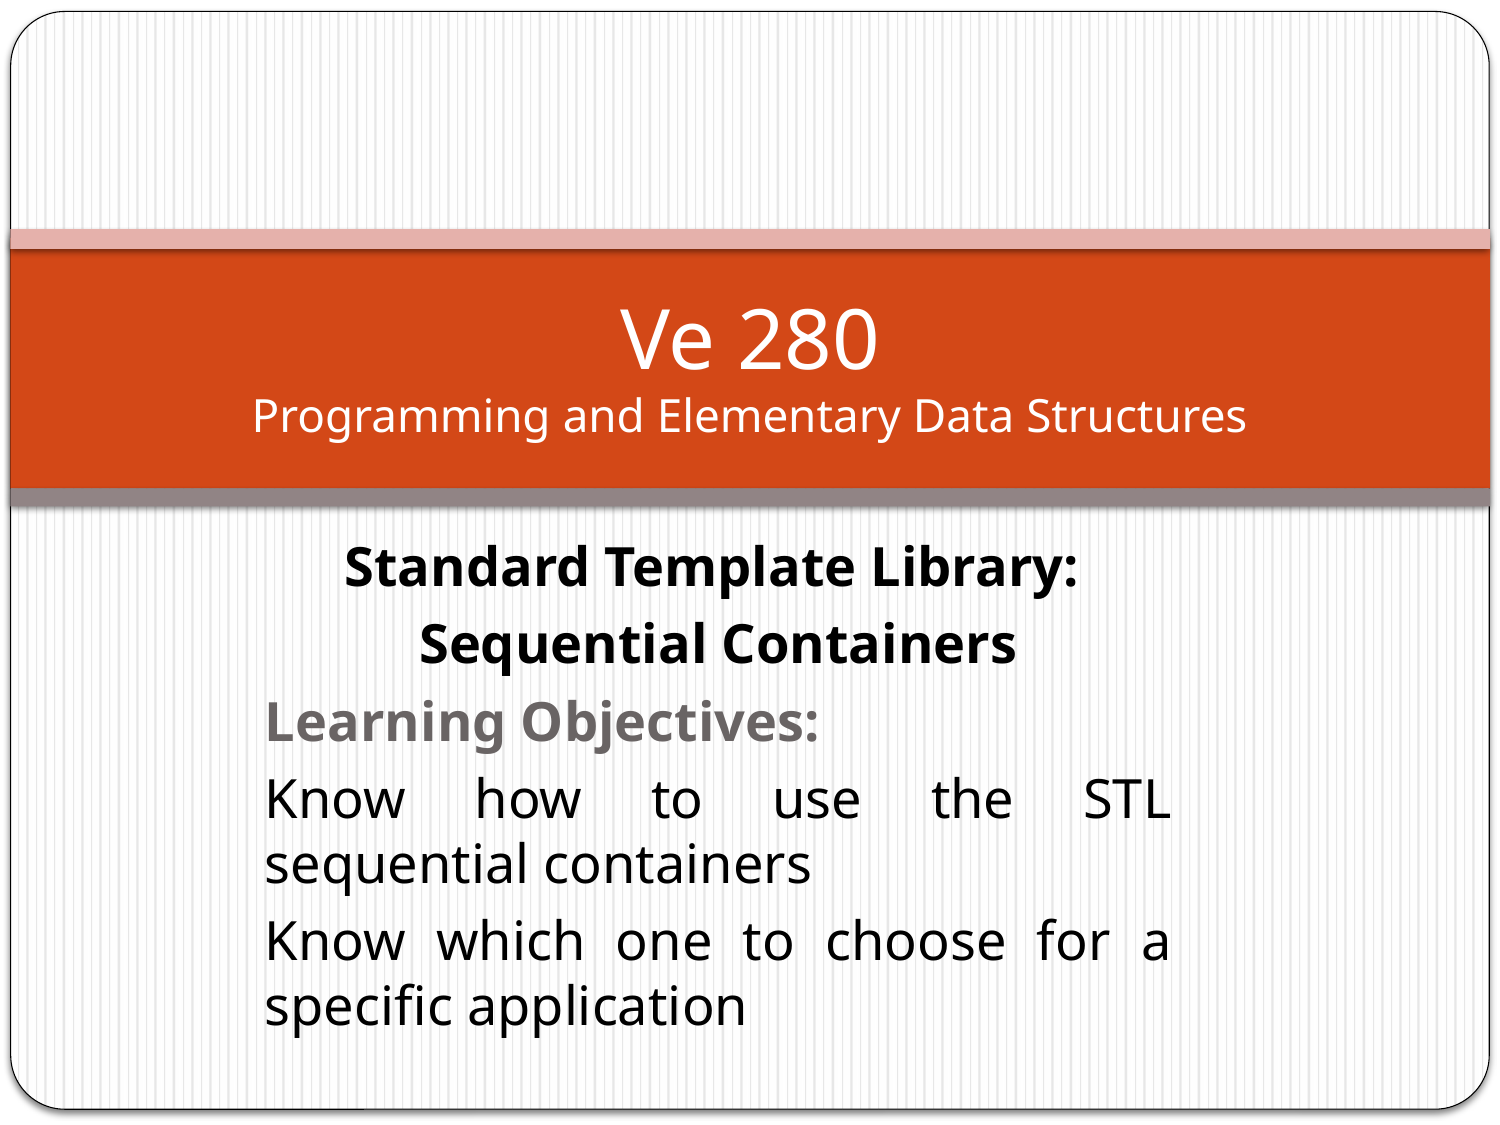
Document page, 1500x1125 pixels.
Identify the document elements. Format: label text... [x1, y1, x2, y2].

title Ve 280 Programming and Elementary Data Structures [75, 247, 1425, 489]
subtitle Standard Template Library: Sequential Containers Learning Objectives: Know how to use the STL sequential containers Know which one to choose for a specific application [249, 525, 1188, 1125]
